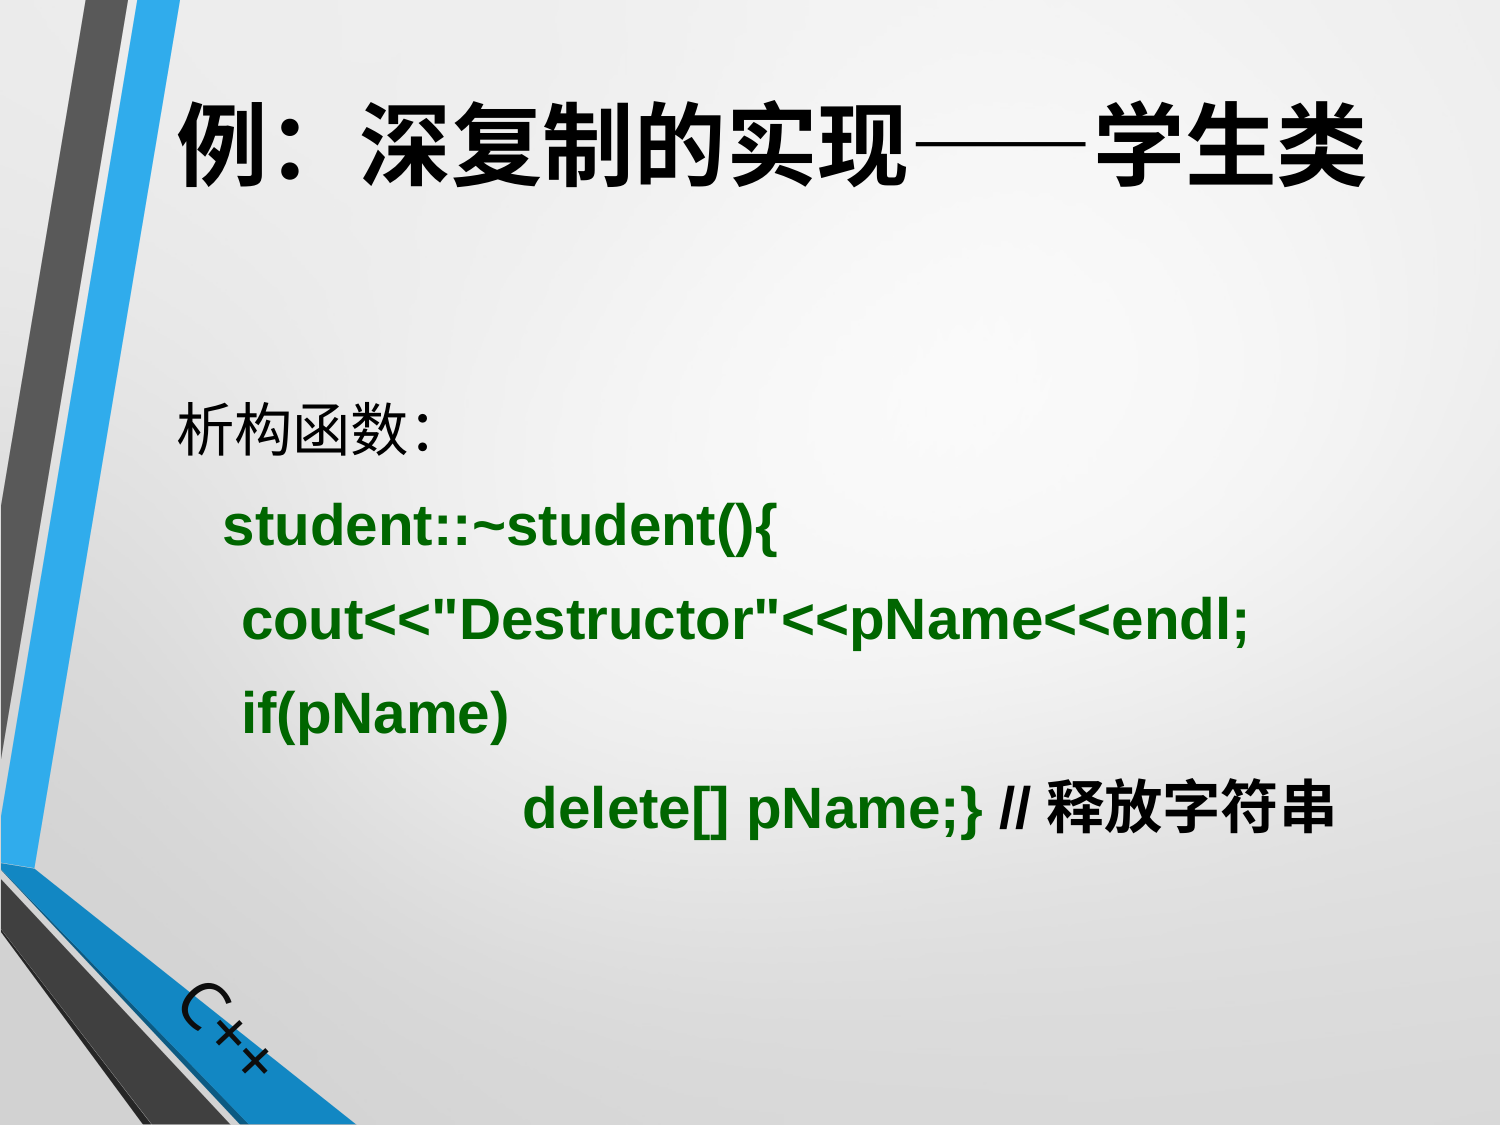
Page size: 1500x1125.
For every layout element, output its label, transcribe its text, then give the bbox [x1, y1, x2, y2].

list 析构函数： student::~student(){ cout<<"Destructor"<<pName<<endl; if(pName) delete[] pName;} //释放字符串 [161, 275, 1425, 1053]
title 例：深复制的实现——学生类 [161, 43, 1425, 242]
picture [0, 0, 358, 1125]
